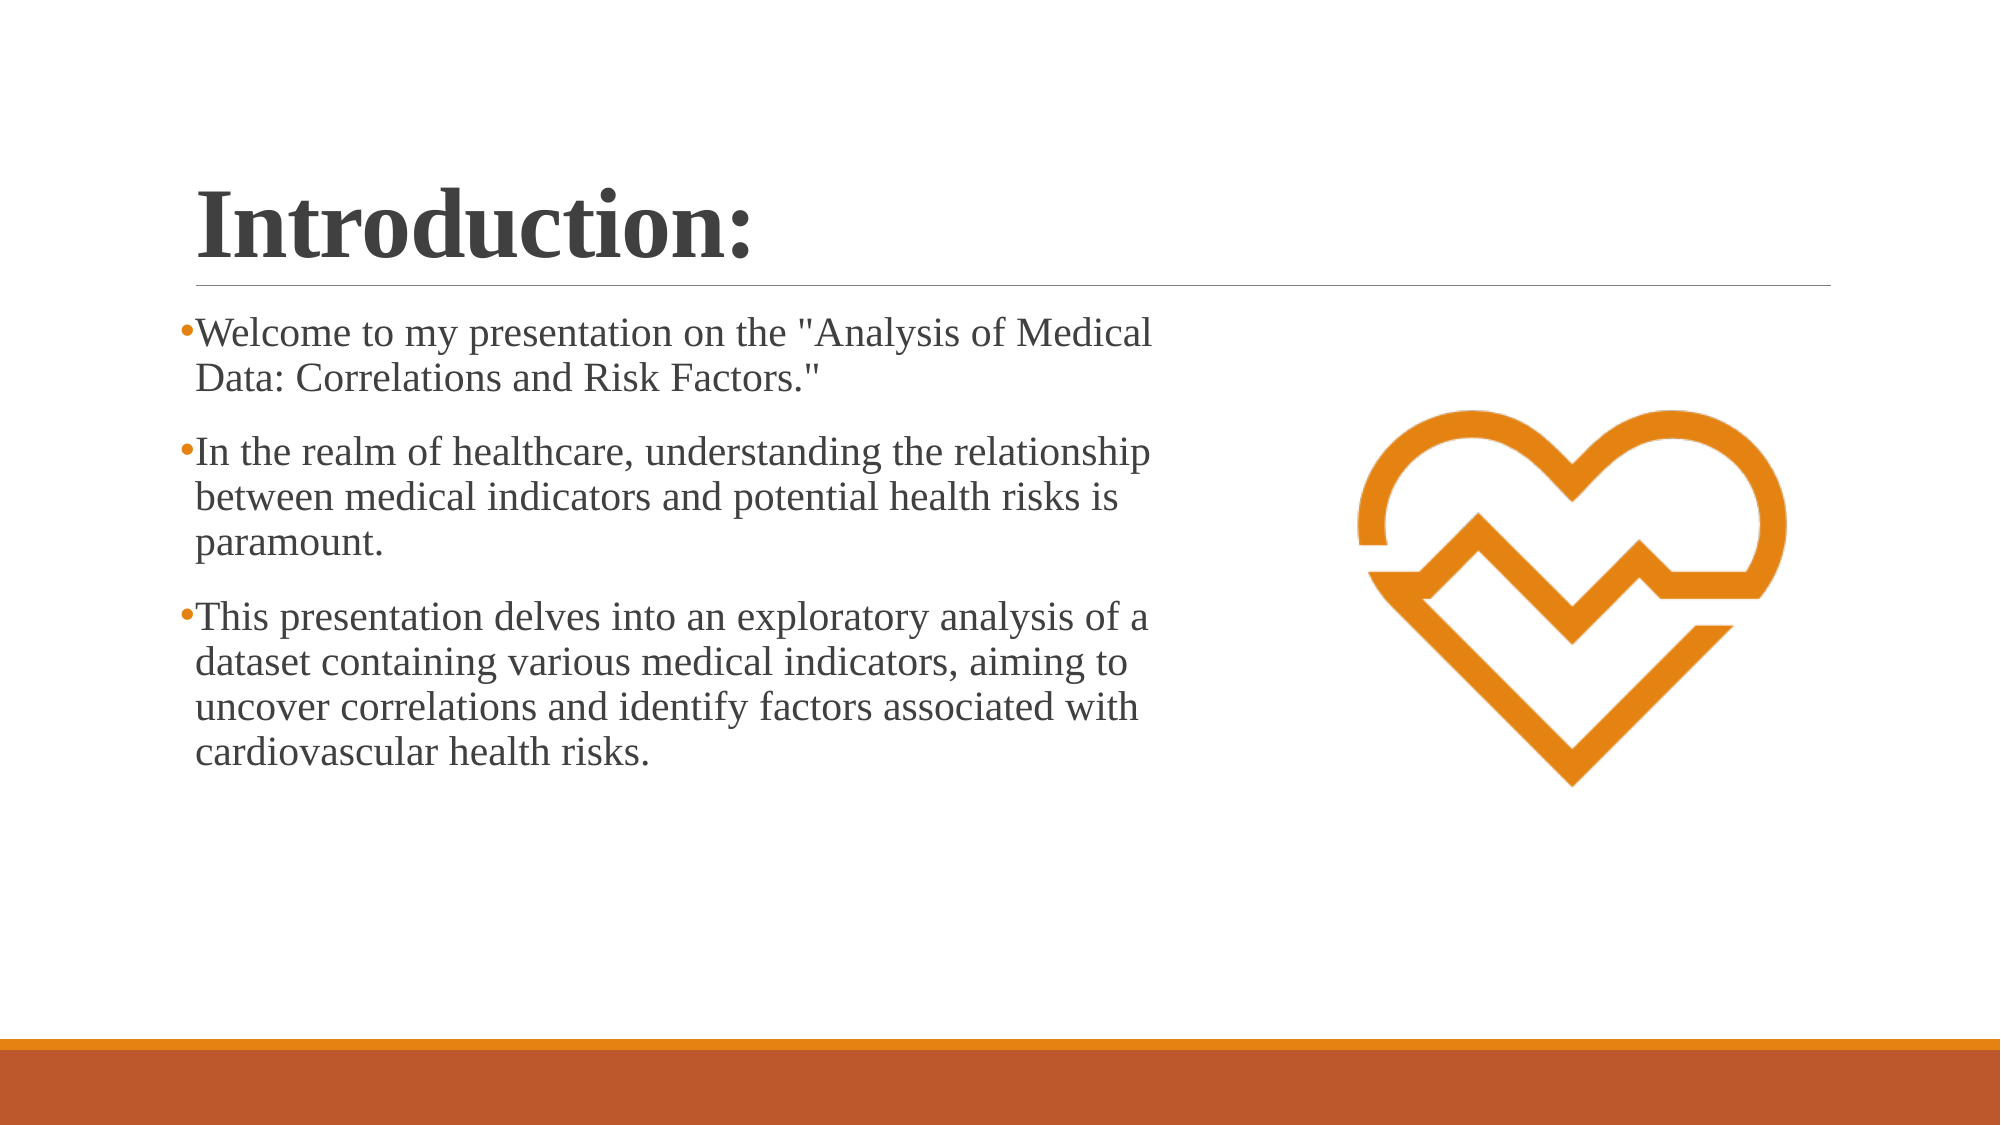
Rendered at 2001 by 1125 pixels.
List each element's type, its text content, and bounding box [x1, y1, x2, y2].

list Welcome to my presentation on the "Analysis of Medical Data: Correlations and Risk Factors." In the realm of healthcare, understanding the relationship between medical indicators and potential health risks is paramount. This presentation delves into an exploratory analysis of a dataset containing various medical indicators, aiming to uncover correlations and identify factors associated with cardiovascular health risks. [180, 302, 1239, 963]
title Introduction: [180, 47, 1830, 285]
picture [1315, 341, 1831, 857]
